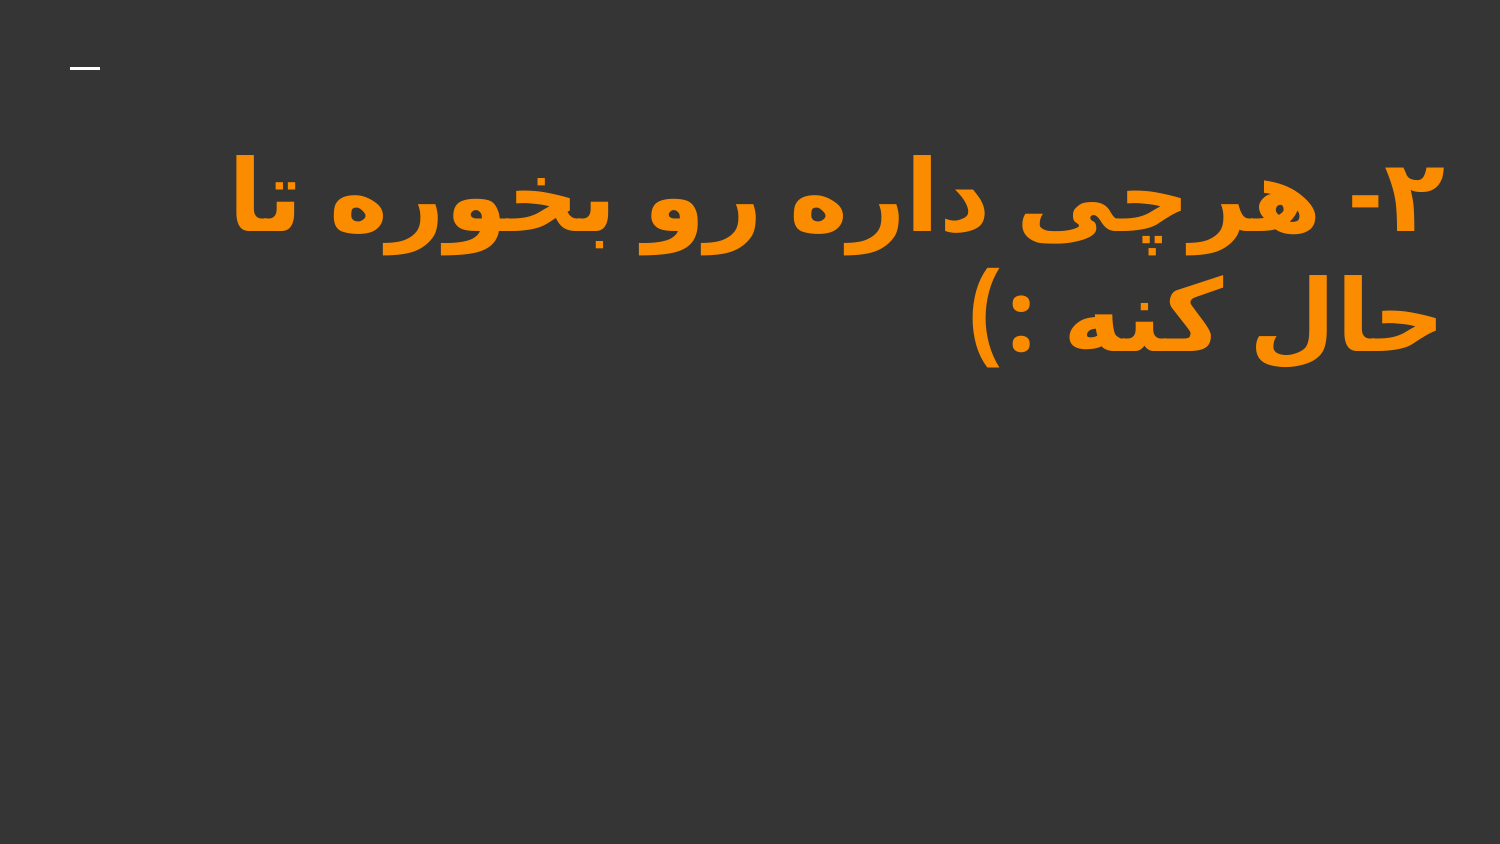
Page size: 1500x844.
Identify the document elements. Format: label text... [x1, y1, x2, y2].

title ۲- هرچی داره رو بخوره تا حال کنه :) [46, 116, 1461, 746]
